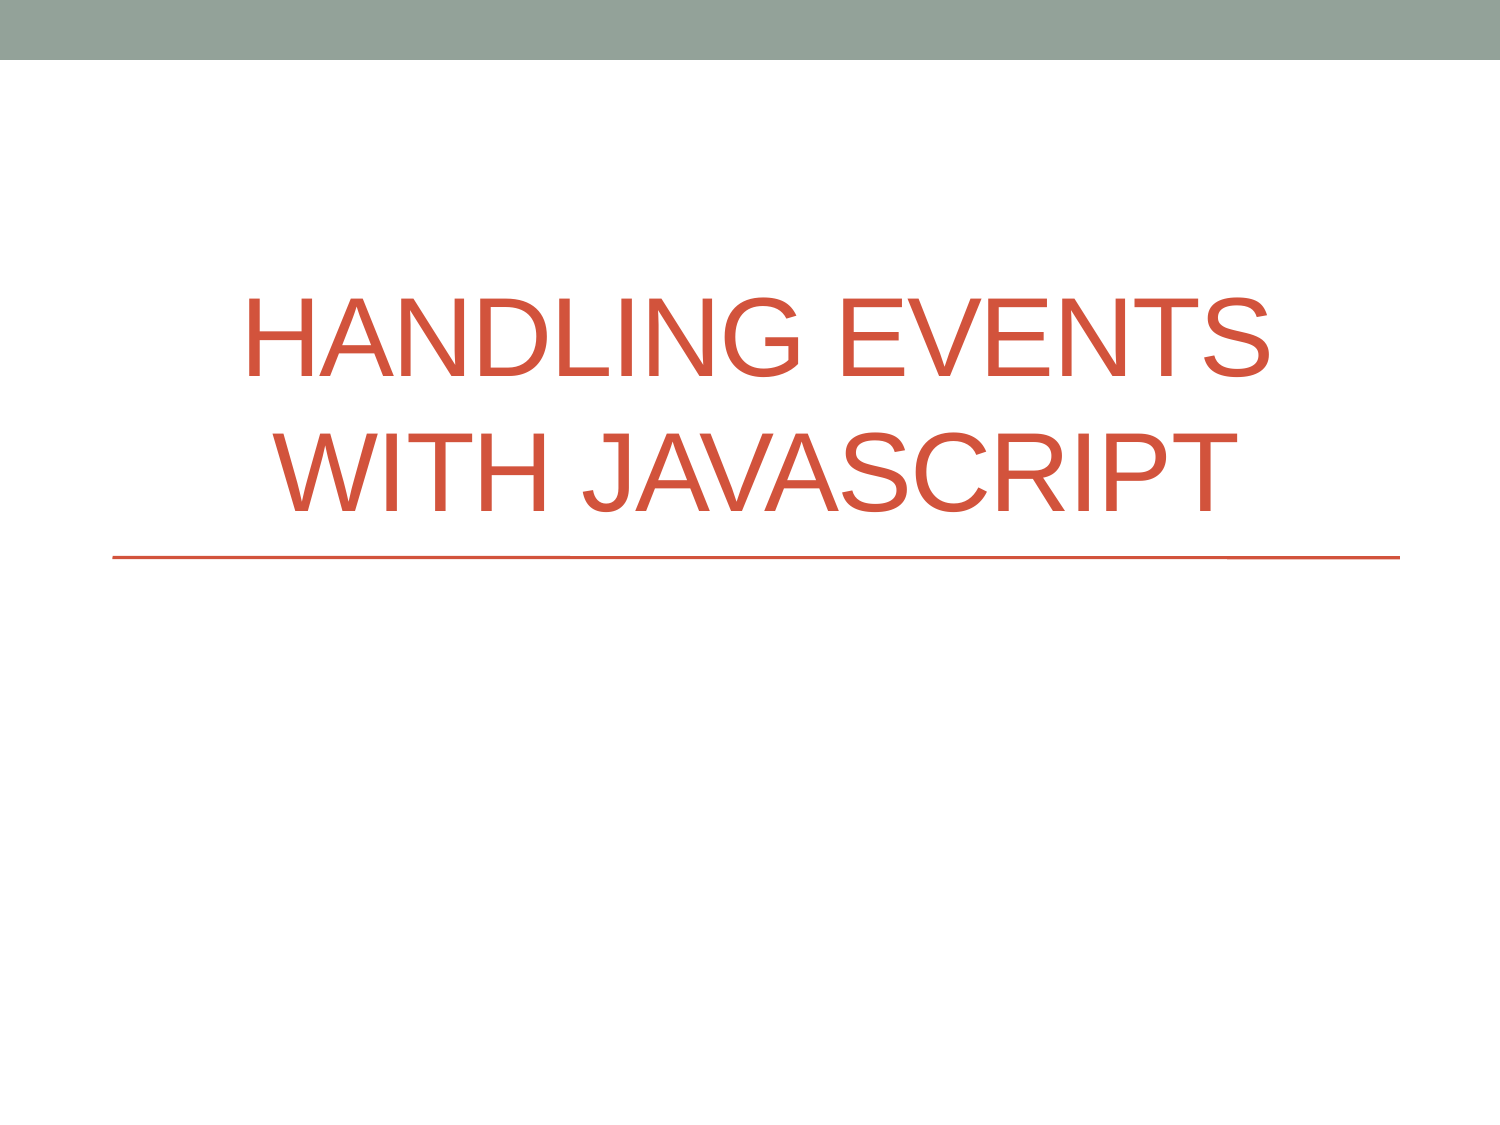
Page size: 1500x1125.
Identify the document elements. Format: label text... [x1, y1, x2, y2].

title Handling Events with JavaScript [112, 224, 1400, 542]
